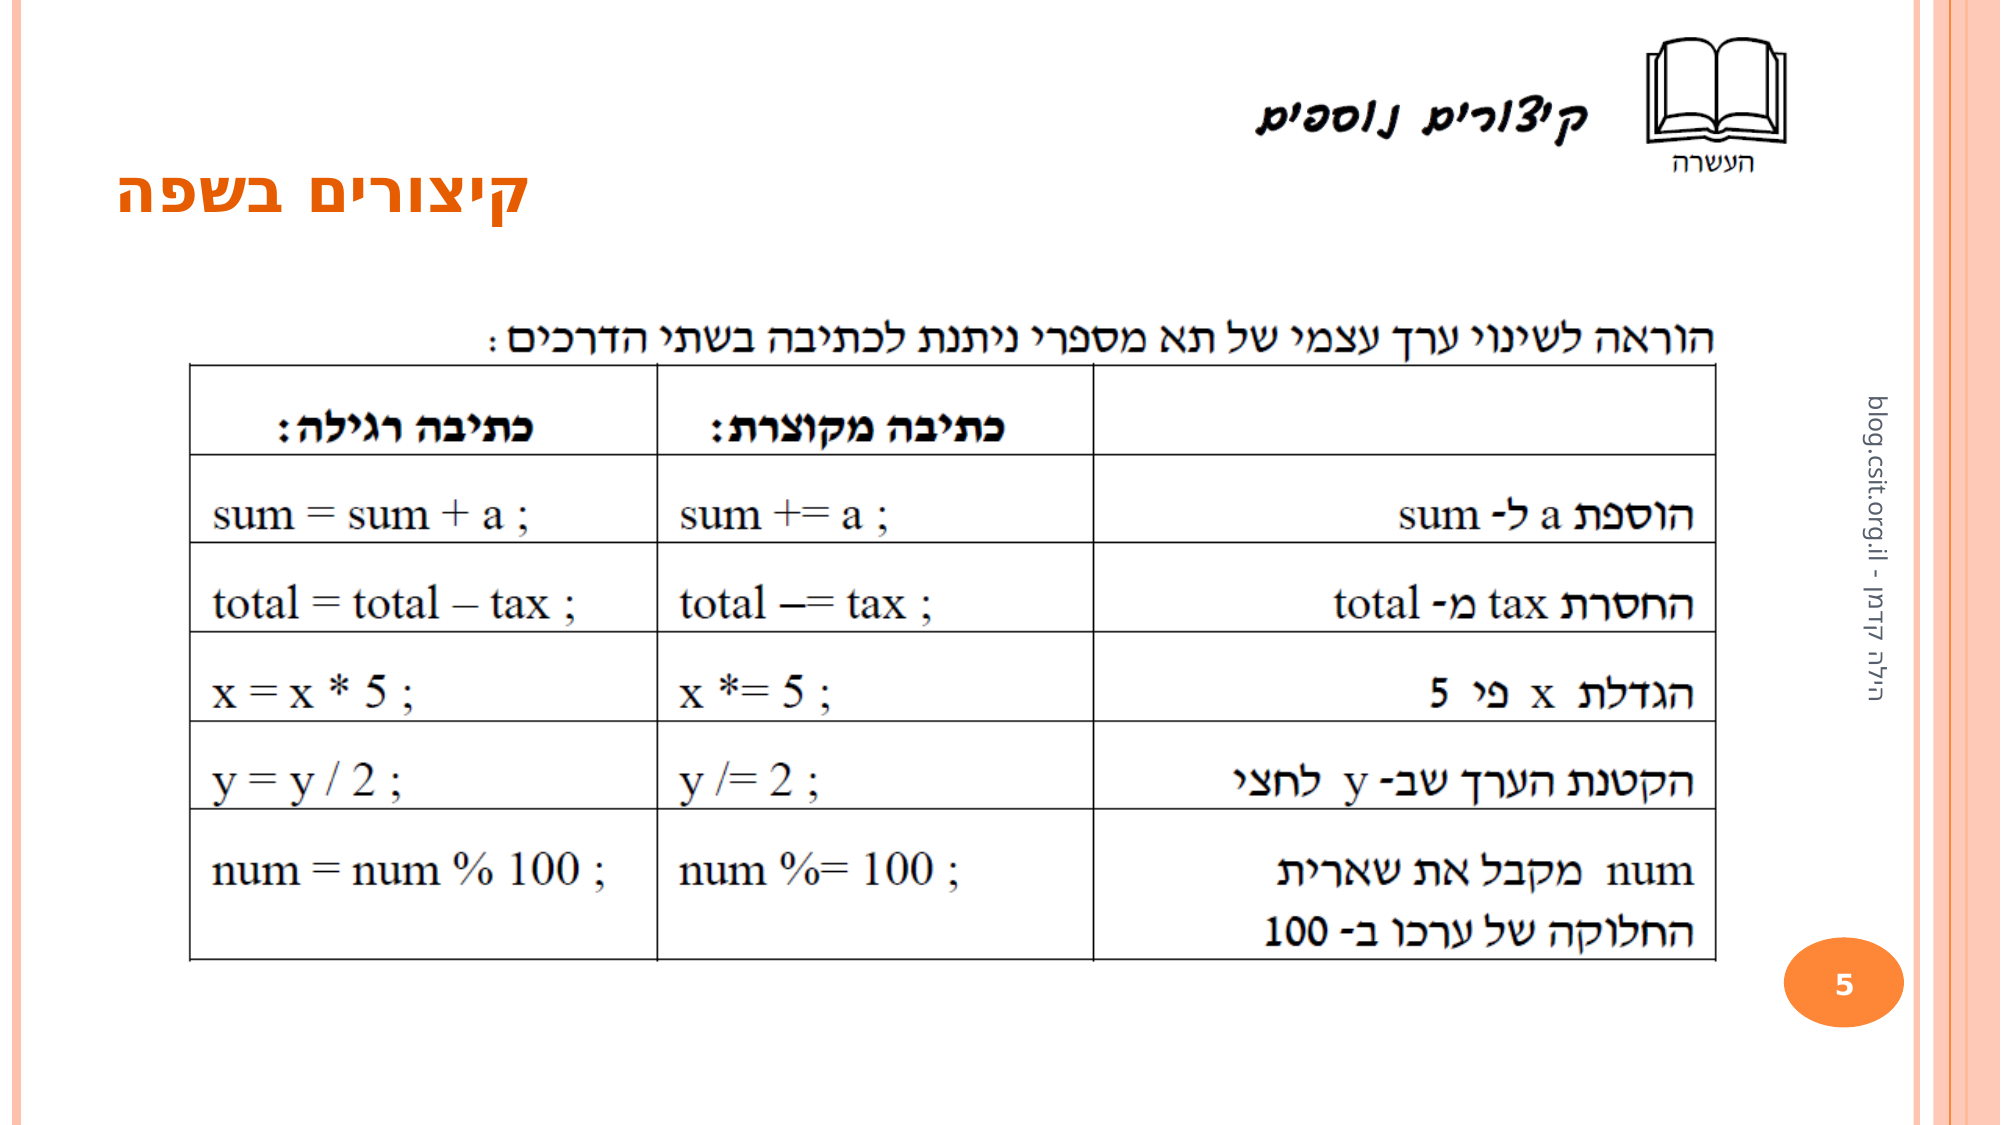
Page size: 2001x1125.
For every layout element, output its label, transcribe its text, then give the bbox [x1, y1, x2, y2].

slide_number 5 [1777, 940, 1912, 1027]
picture [1229, 24, 1840, 185]
title קיצורים בשפה [99, 45, 1734, 233]
picture [179, 310, 1734, 976]
footer הילה קדמן - blog.csit.org.il [1838, 380, 1919, 906]
